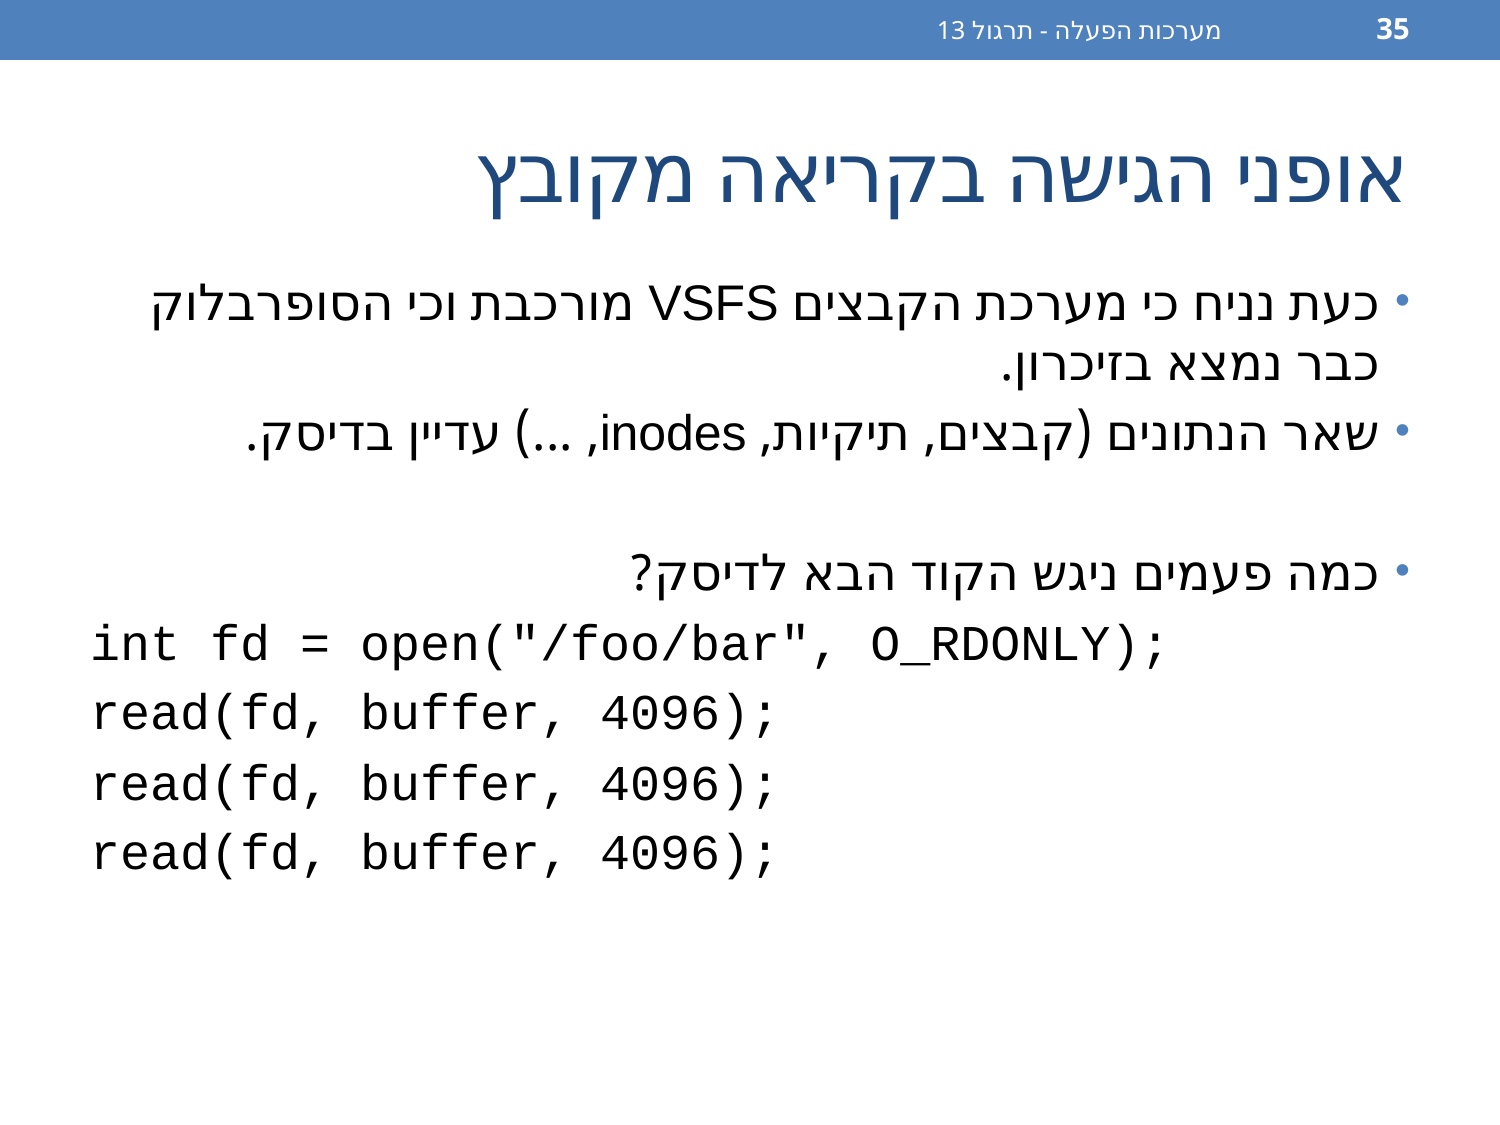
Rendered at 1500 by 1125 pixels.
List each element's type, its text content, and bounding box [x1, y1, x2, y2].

title אופני הגישה בקריאה מקובץ [75, 87, 1425, 250]
footer מערכות הפעלה - תרגול 13 [562, 3, 1238, 57]
slide_number 35 [1250, 3, 1425, 57]
list כעת נניח כי מערכת הקבצים VSFS מורכבת וכי הסופרבלוק כבר נמצא בזיכרון. שאר הנתונים (קבצים, תיקיות, inodes, ...) עדיין בדיסק. כמה פעמים ניגש הקוד הבא לדיסק? int fd = open("/foo/bar", O_RDONLY); read(fd, buffer, 4096); read(fd, buffer, 4096); read(fd, buffer, 4096); [75, 262, 1425, 1063]
